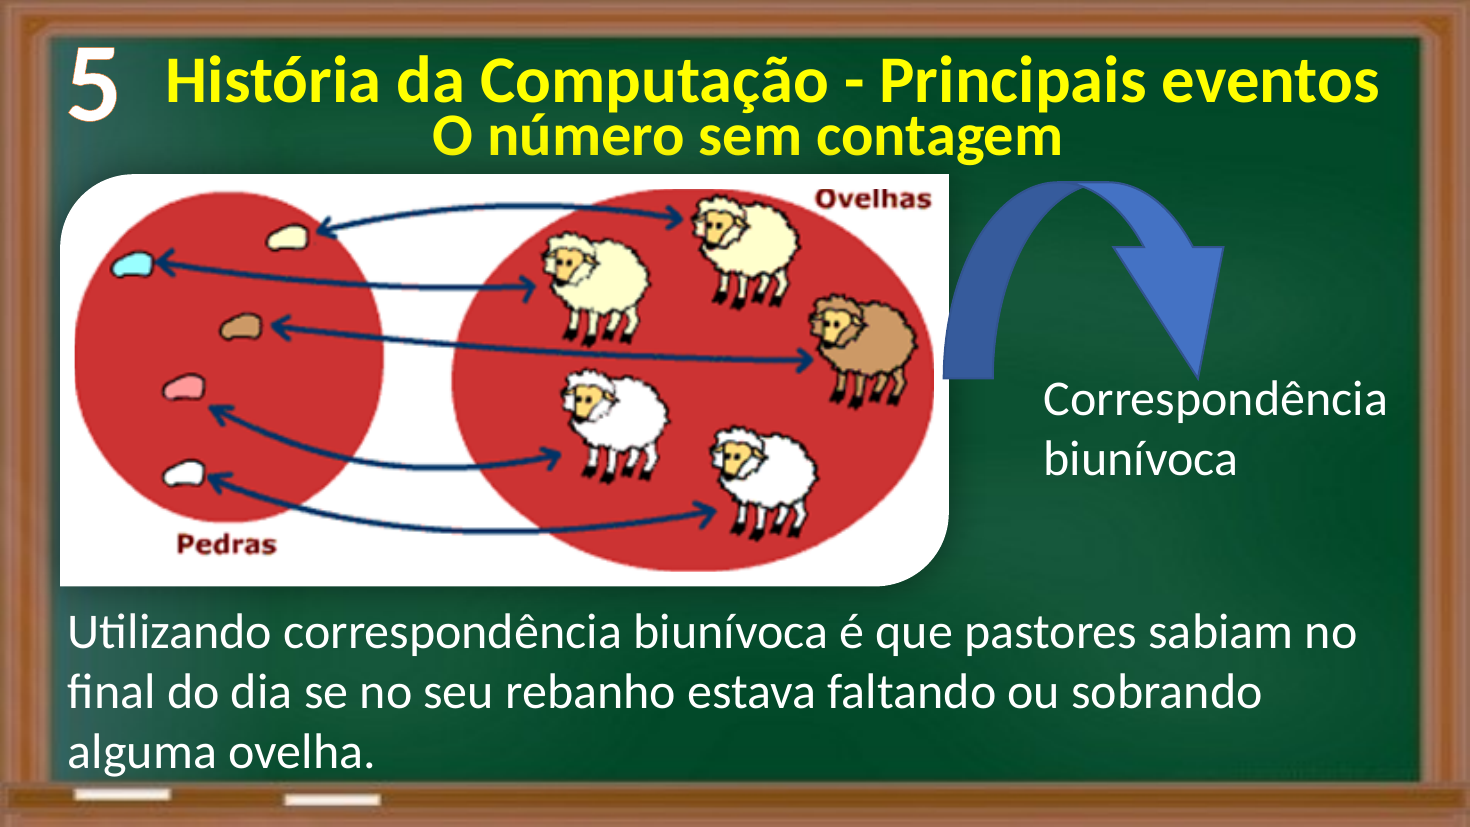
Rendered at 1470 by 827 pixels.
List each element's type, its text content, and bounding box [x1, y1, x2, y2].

text_box Utilizando correspondência biunívoca é que pastores sabiam no final do dia se no seu rebanho estava faltando ou sobrando alguma ovelha. [52, 591, 1424, 787]
picture [0, 0, 1470, 827]
text_box 5 [50, 0, 131, 151]
text_box Correspondência biunívoca [1028, 357, 1410, 493]
text_box [942, 181, 1225, 382]
text_box O número sem contagem [417, 87, 1355, 176]
text_box História da Computação - Principais eventos [150, 28, 1431, 124]
